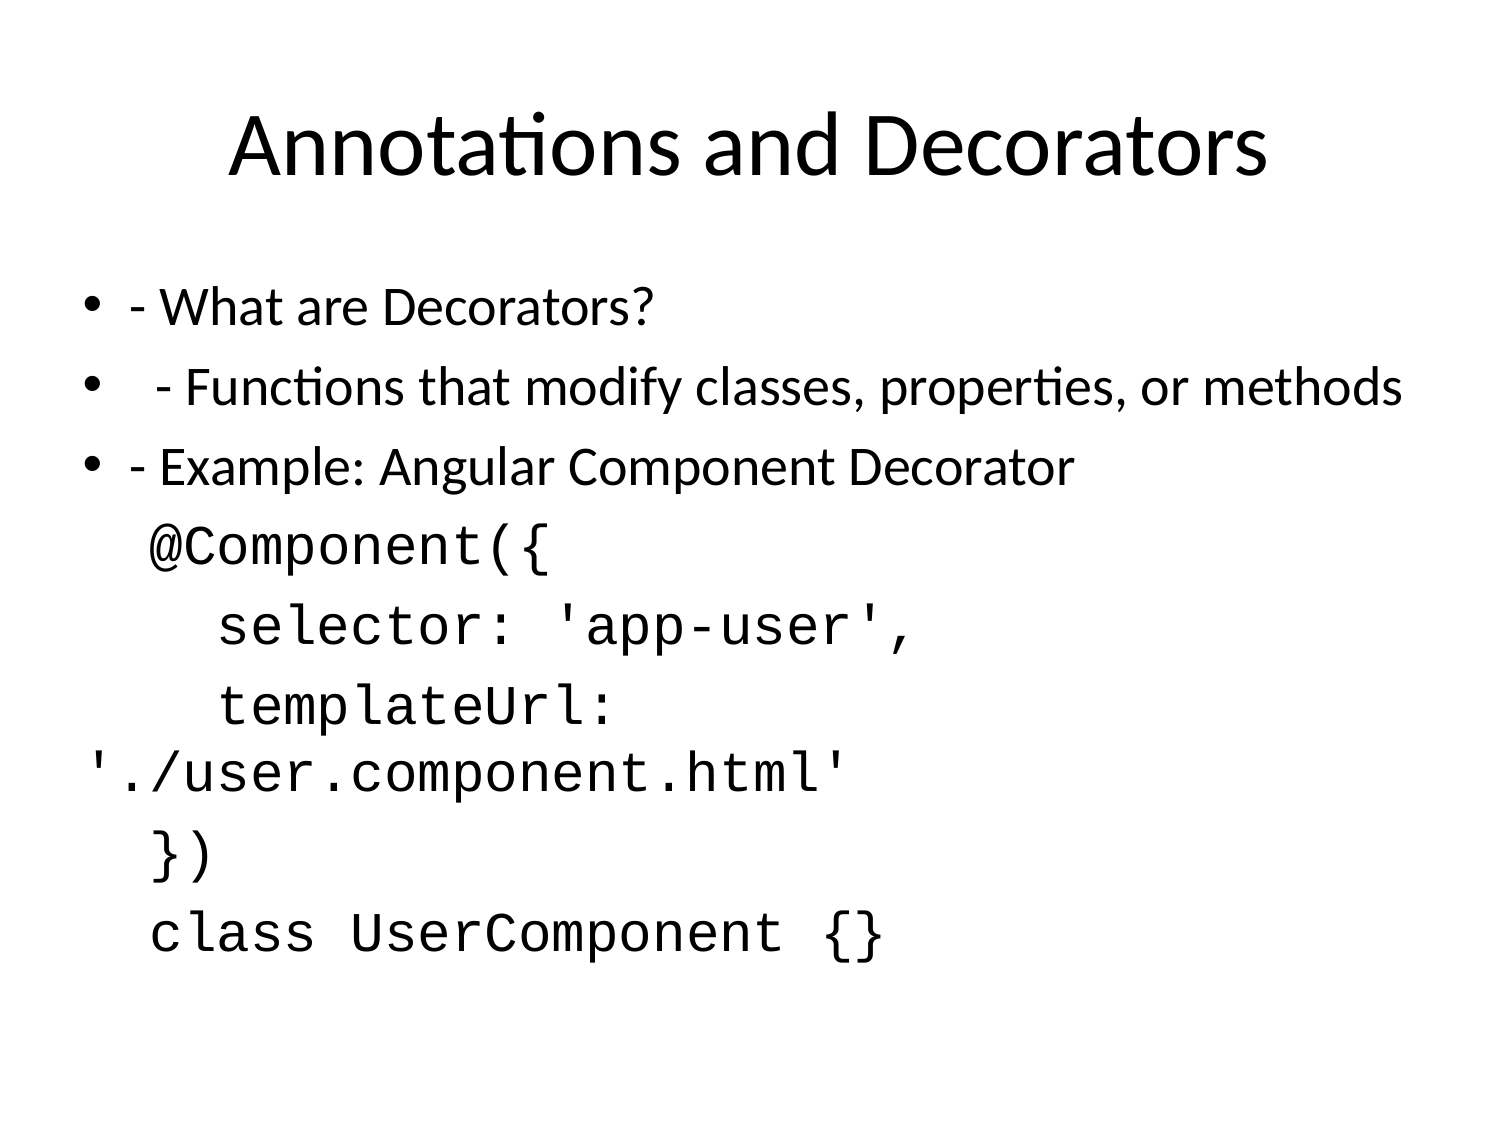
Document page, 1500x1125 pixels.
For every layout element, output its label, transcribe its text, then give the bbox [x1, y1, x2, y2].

title Annotations and Decorators [74, 44, 1426, 234]
list - What are Decorators? - Functions that modify classes, properties, or methods - Example: Angular Component Decorator @Component({ selector: 'app-user', templateUrl: './user.component.html' }) class UserComponent {} [74, 261, 1426, 1006]
